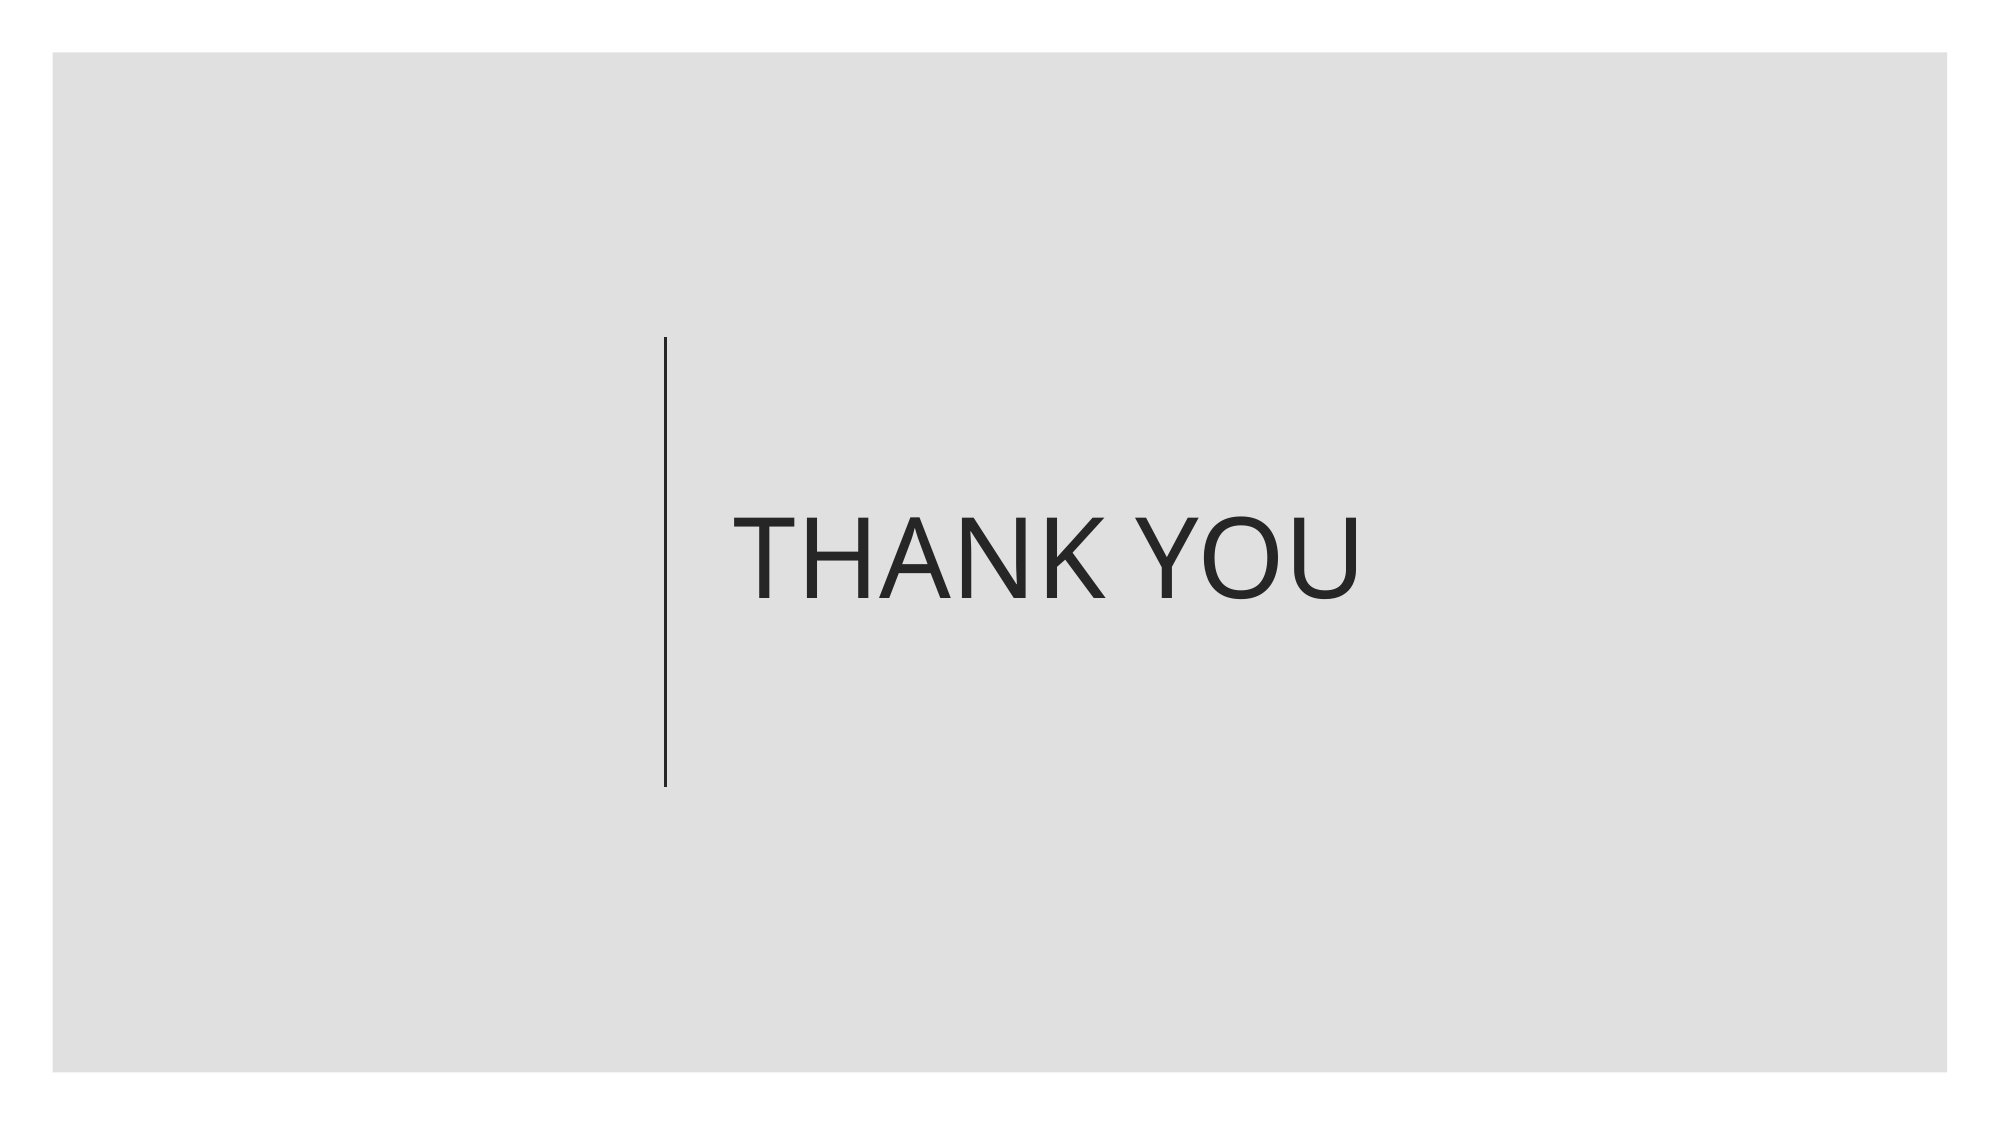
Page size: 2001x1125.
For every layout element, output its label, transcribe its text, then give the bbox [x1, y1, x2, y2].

title THANK YOU [718, 158, 1829, 967]
text_box [52, 51, 1948, 1073]
